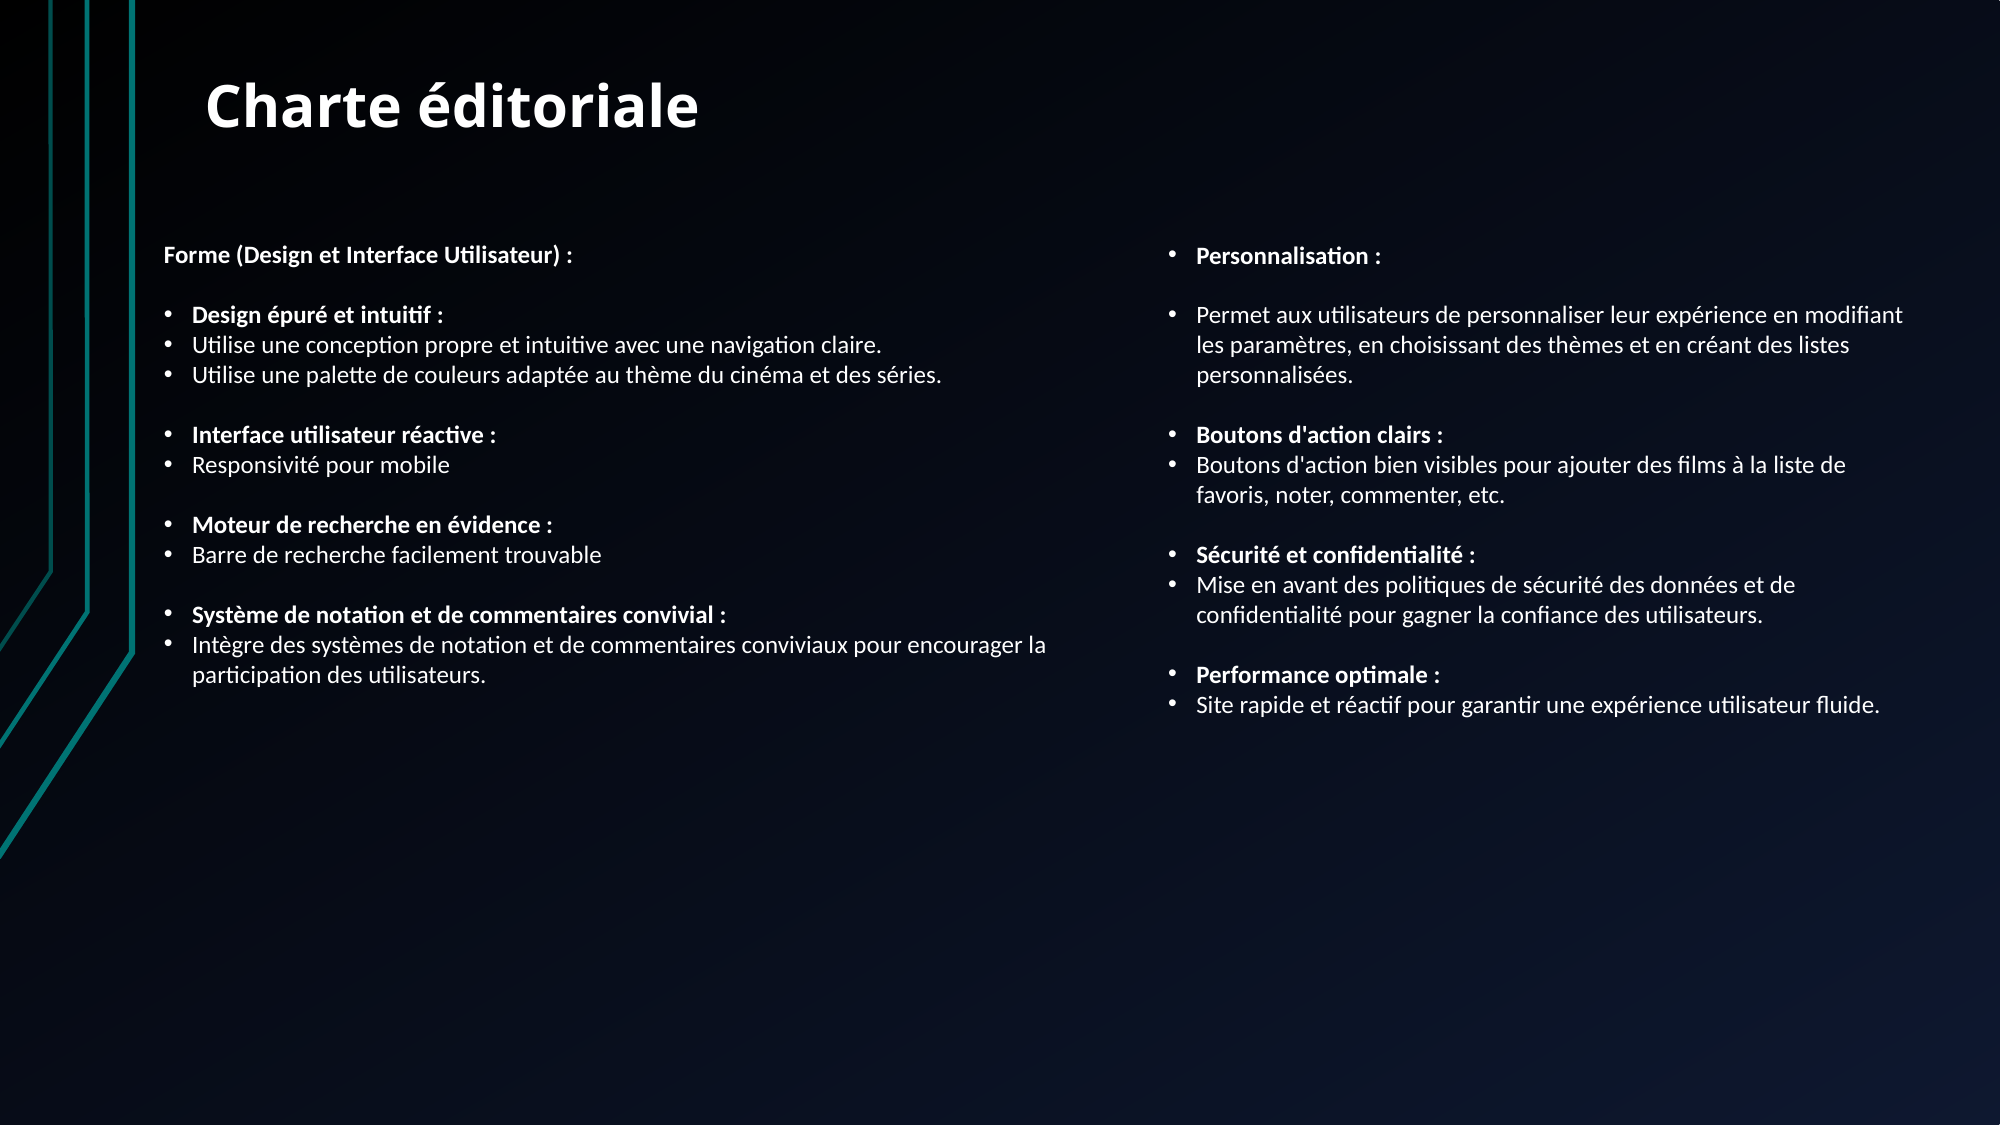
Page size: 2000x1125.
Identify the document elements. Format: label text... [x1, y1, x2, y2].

text_box Personnalisation : Permet aux utilisateurs de personnaliser leur expérience en modifiant les paramètres, en choisissant des thèmes et en créant des listes personnalisées. Boutons d'action clairs : Boutons d'action bien visibles pour ajouter des films à la liste de favoris, noter, commenter, etc. Sécurité et confidentialité : Mise en avant des politiques de sécurité des données et de confidentialité pour gagner la confiance des utilisateurs. Performance optimale : Site rapide et réactif pour garantir une expérience utilisateur fluide. [1153, 231, 1922, 756]
text_box Forme (Design et Interface Utilisateur) : Design épuré et intuitif : Utilise une conception propre et intuitive avec une navigation claire. Utilise une palette de couleurs adaptée au thème du cinéma et des séries. Interface utilisateur réactive : Responsivité pour mobile Moteur de recherche en évidence : Barre de recherche facilement trouvable Système de notation et de commentaires convivial : Intègre des systèmes de notation et de commentaires conviviaux pour encourager la participation des utilisateurs. [149, 231, 1071, 726]
title Charte éditoriale [184, 66, 953, 220]
